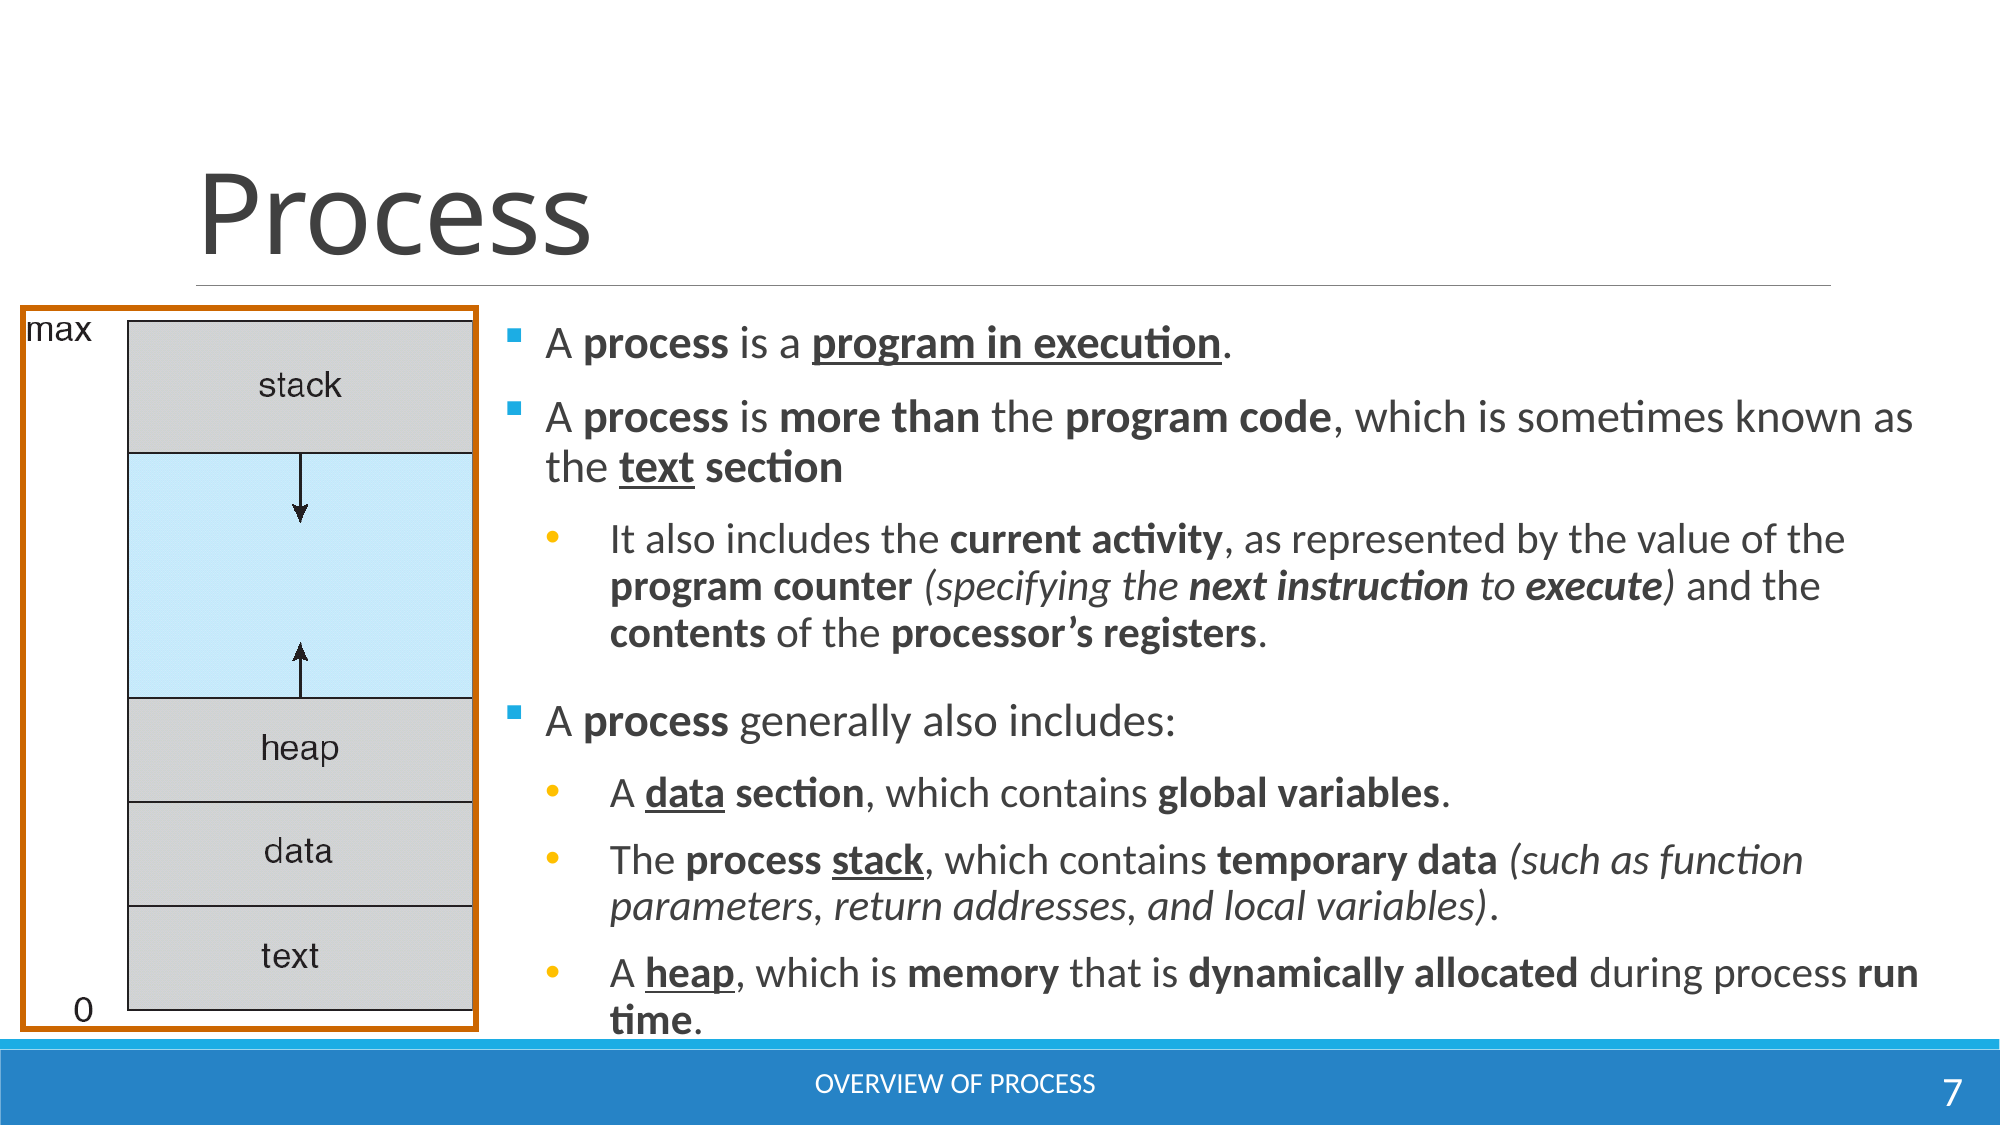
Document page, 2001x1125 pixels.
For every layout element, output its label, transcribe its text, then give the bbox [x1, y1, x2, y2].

slide_number 7 [1763, 1059, 1979, 1120]
text_box OVERVIEW OF PROCESS [706, 1061, 1189, 1125]
picture [25, 310, 474, 1027]
title Process [180, 47, 1830, 285]
text_box A process is a program in execution. A process is more than the program code, which is sometimes known as the text section It also includes the current activity, as represented by the value of the program counter (specifying the next instruction to execute) and the contents of the processor’s registers. A process generally also includes: A data section, which contains global variables. The process stack, which contains temporary data (such as function parameters, return addresses, and local variables). A heap, which is memory that is dynamically allocated during process run time. [503, 311, 1948, 1060]
